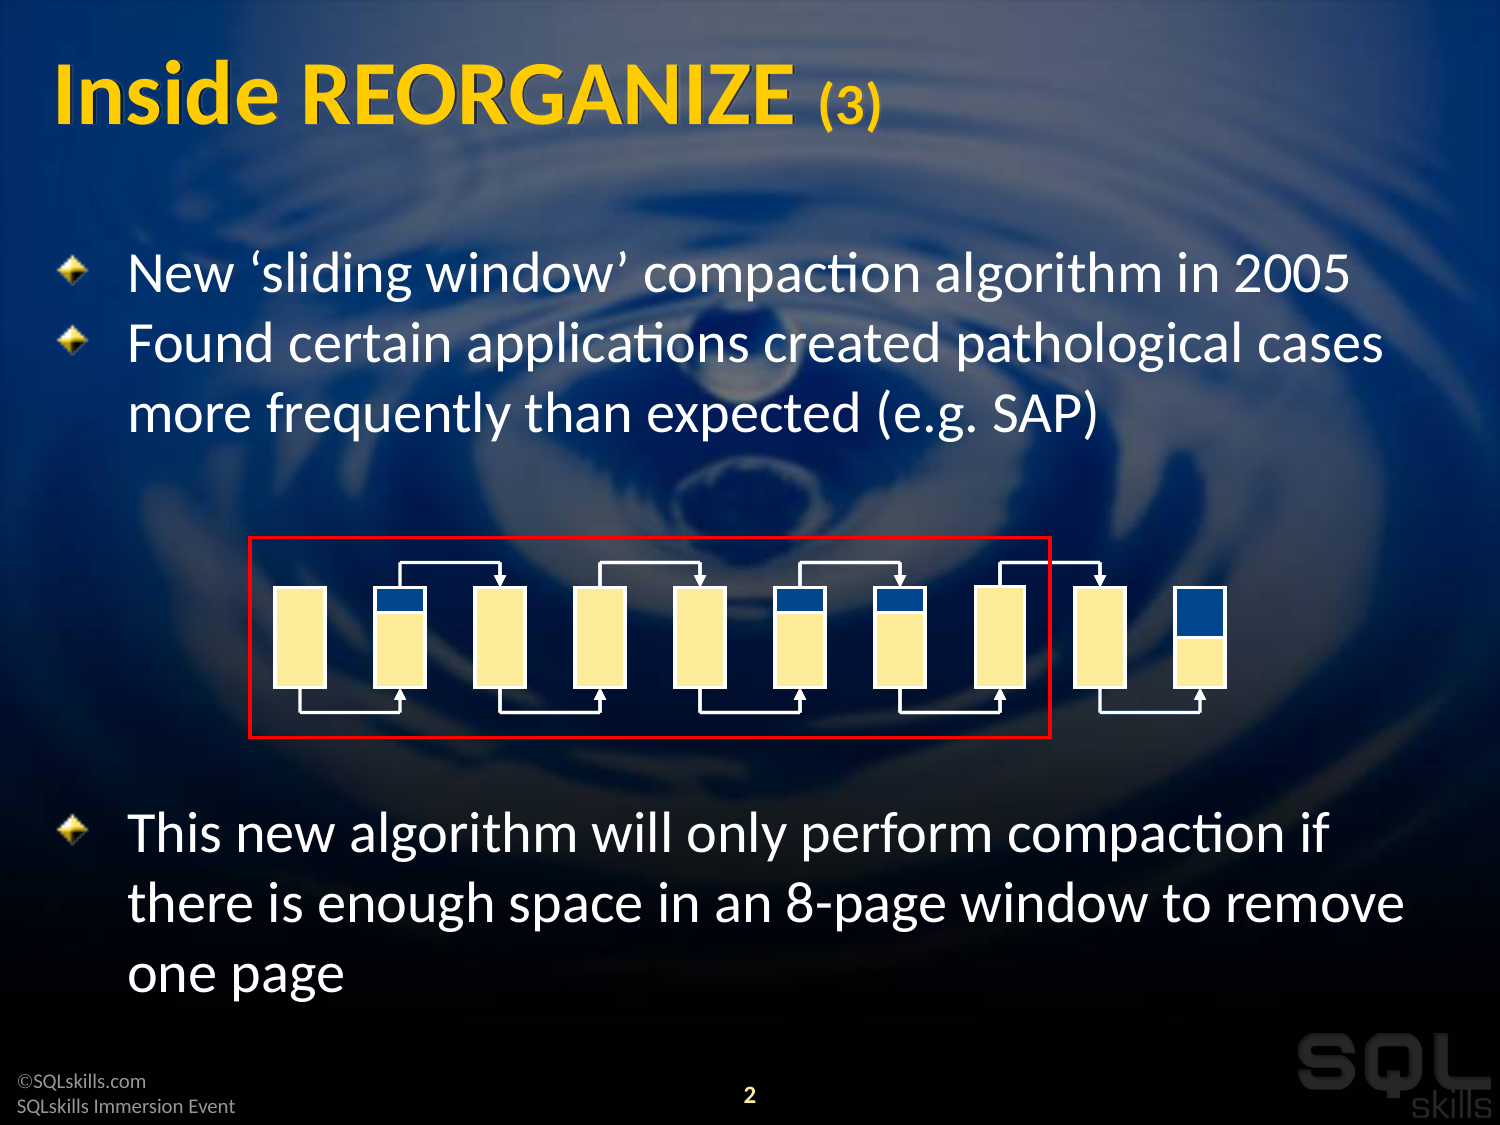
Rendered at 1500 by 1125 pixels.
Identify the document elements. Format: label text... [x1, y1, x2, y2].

list New ‘sliding window’ compaction algorithm in 2005 Found certain applications created pathological cases more frequently than expected (e.g. SAP) This new algorithm will only perform compaction if there is enough space in an 8-page window to remove one page [36, 226, 1425, 1055]
text_box 2 [706, 1065, 794, 1125]
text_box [474, 562, 1226, 713]
picture [0, 0, 1500, 1125]
text_box [249, 537, 1050, 738]
title Inside REORGANIZE (3) [36, 37, 1462, 152]
